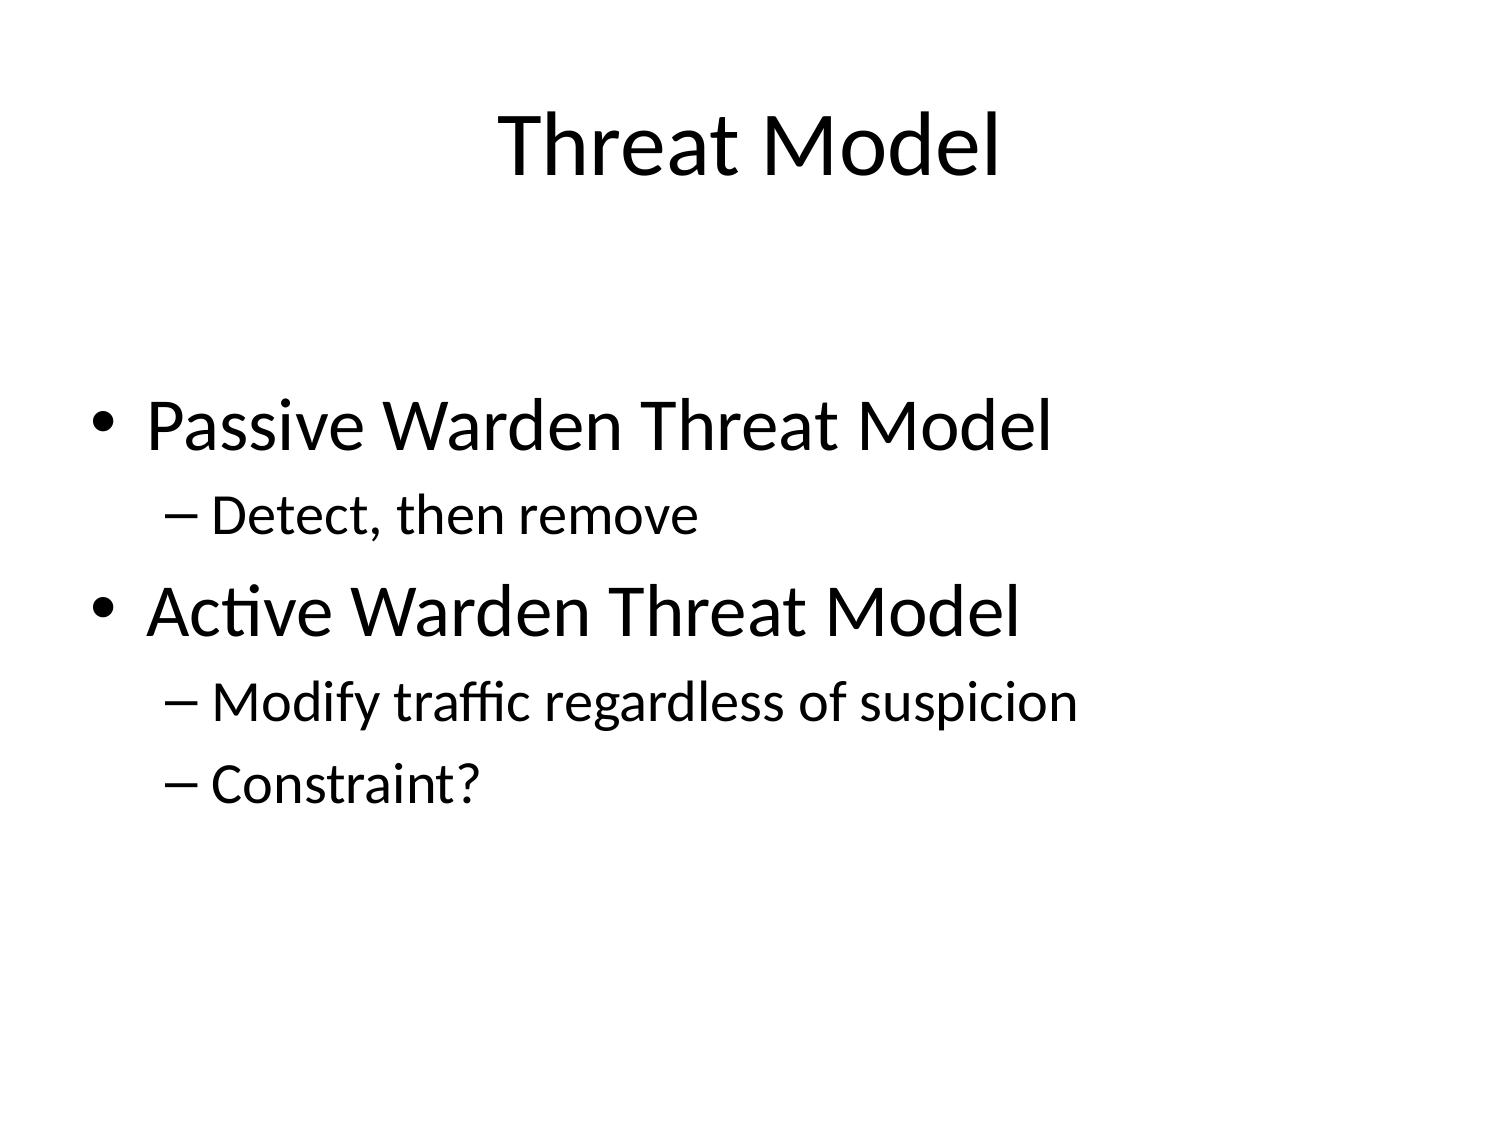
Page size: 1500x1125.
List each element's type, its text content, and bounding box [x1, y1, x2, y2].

title Threat Model [75, 45, 1425, 233]
list Passive Warden Threat Model Detect, then remove Active Warden Threat Model Modify traffic regardless of suspicion Constraint? [75, 262, 1425, 1005]
